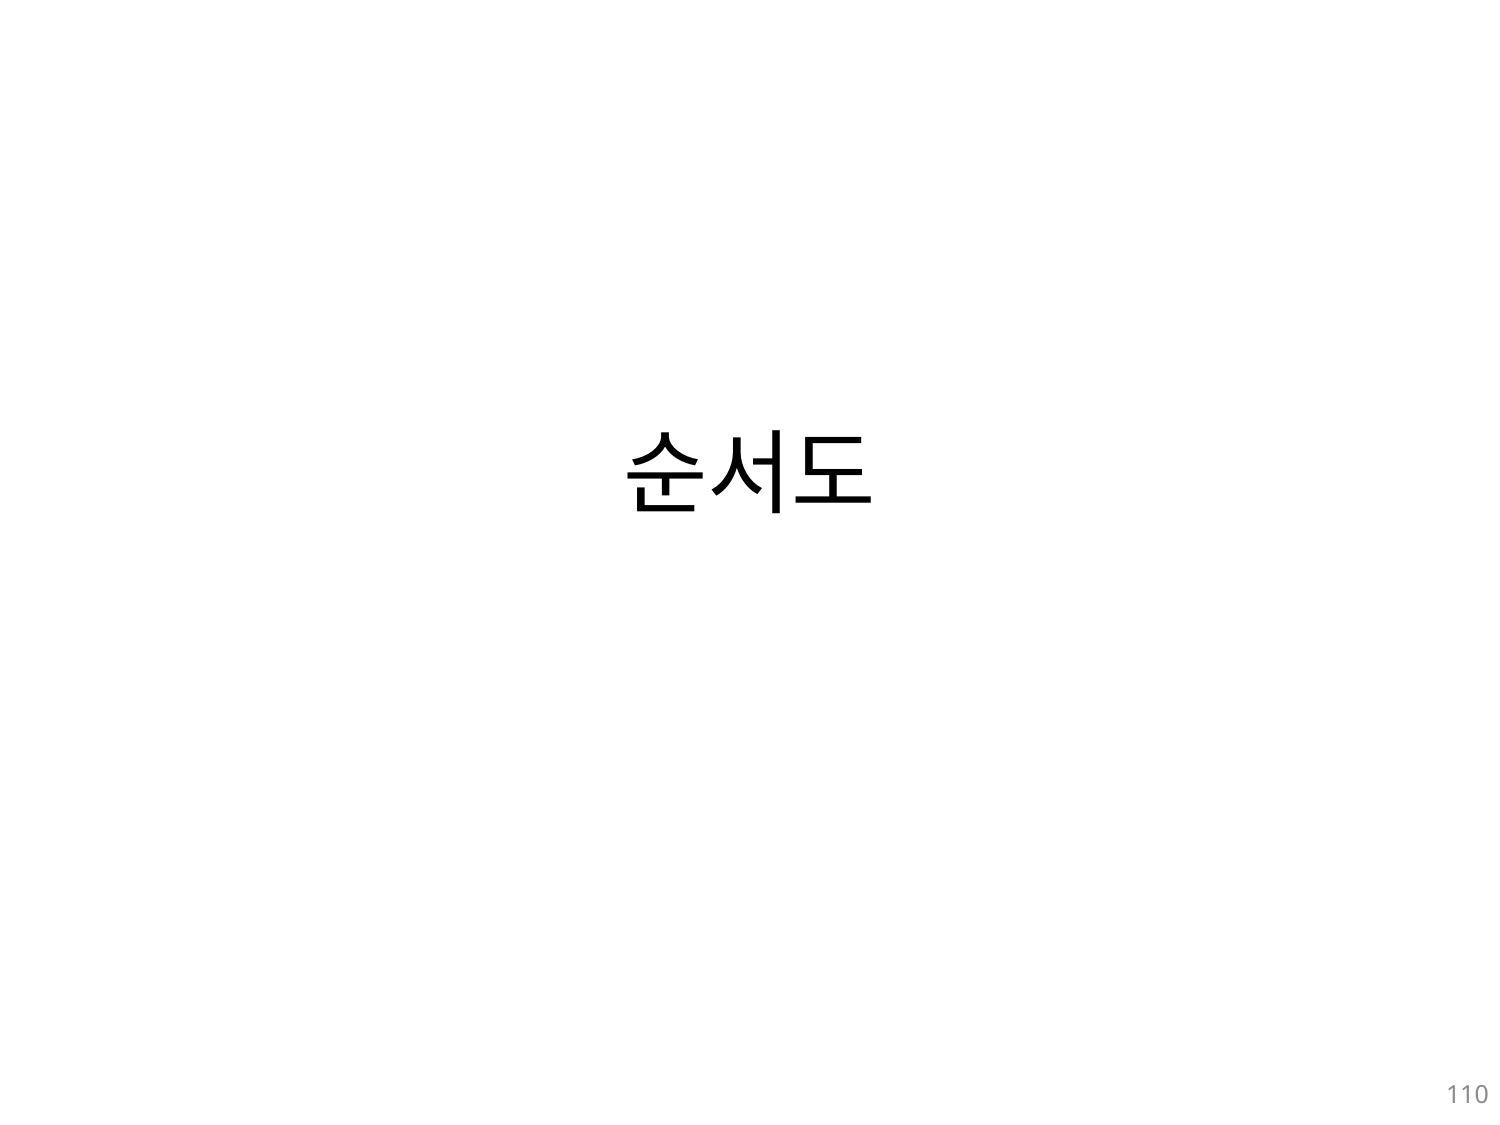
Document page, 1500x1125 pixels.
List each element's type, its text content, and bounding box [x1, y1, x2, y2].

slide_number 110 [1153, 1065, 1500, 1125]
title 순서도 [112, 349, 1388, 591]
